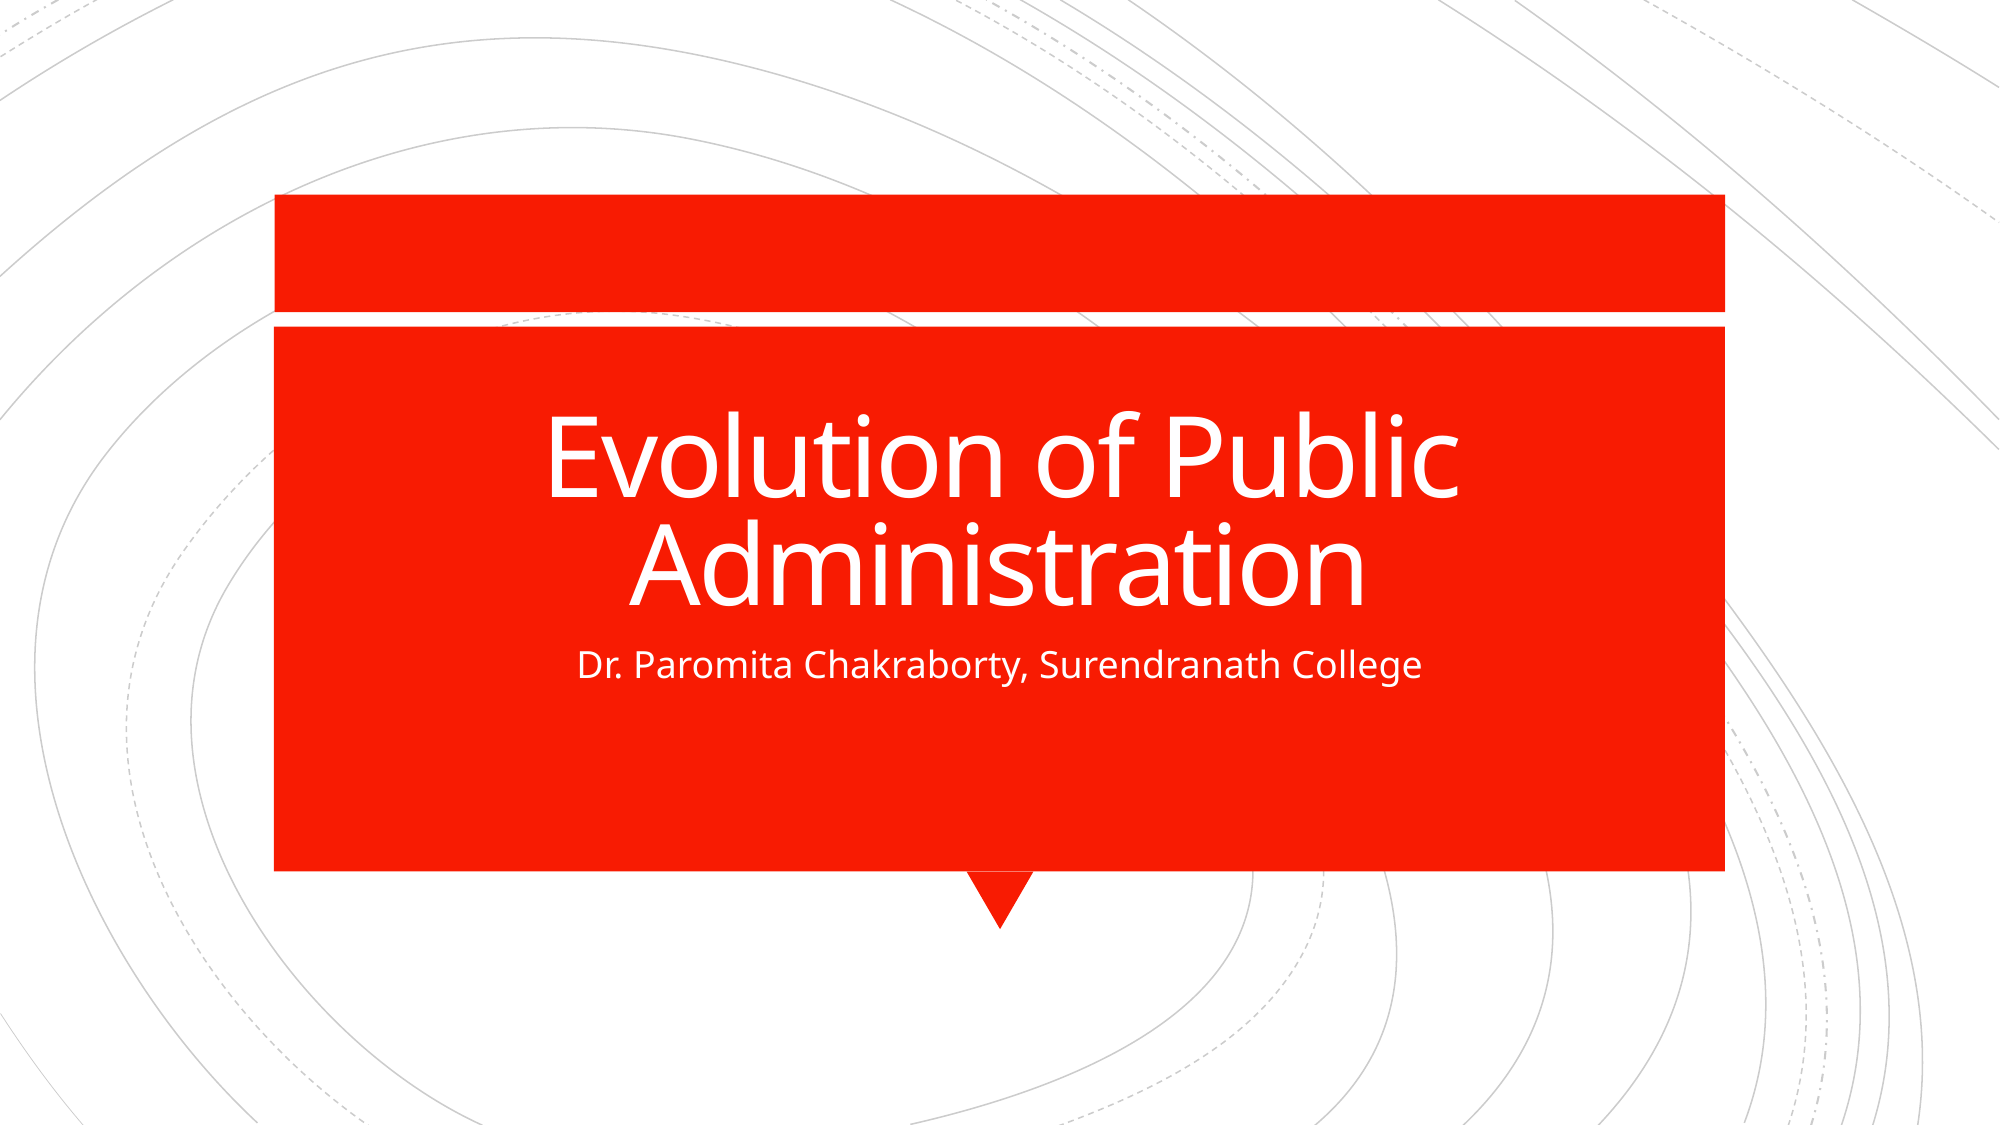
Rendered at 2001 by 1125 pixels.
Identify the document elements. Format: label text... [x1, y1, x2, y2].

subtitle Dr. Paromita Chakraborty, Surendranath College [288, 640, 1712, 858]
title Evolution of Public Administration [288, 340, 1713, 628]
